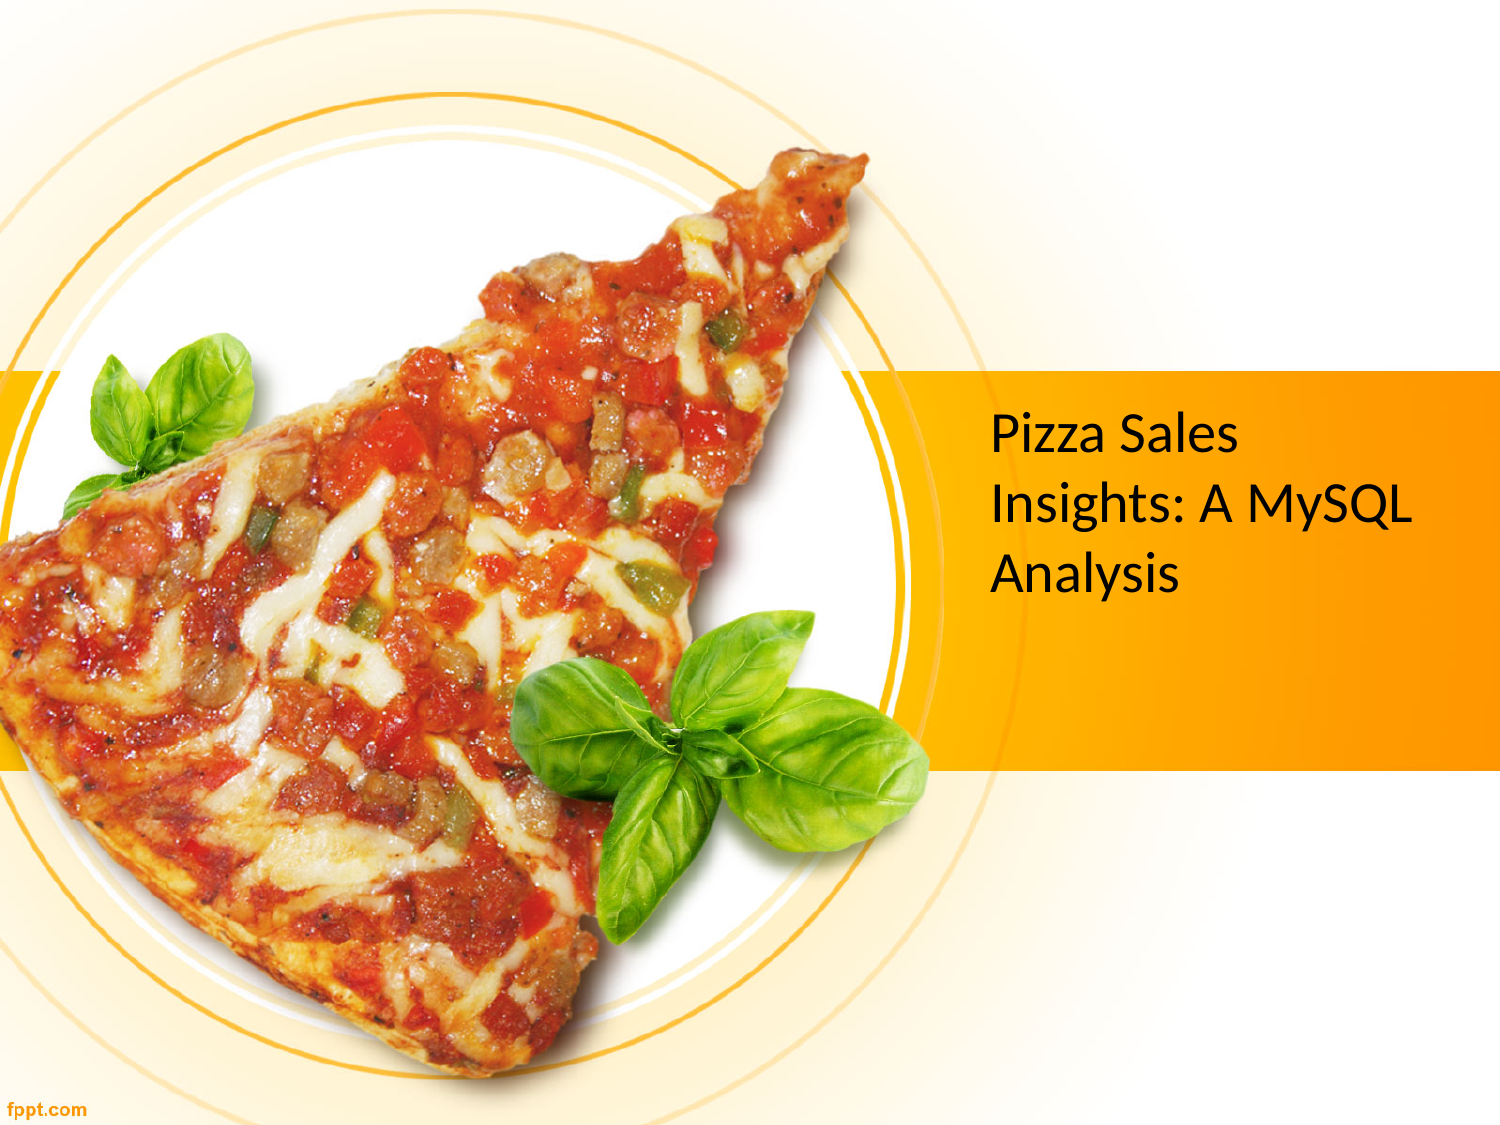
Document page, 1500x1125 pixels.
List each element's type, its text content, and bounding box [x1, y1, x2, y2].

text_box Pizza Sales Insights: A MySQL Analysis [975, 387, 1452, 612]
picture [0, 0, 1500, 1125]
